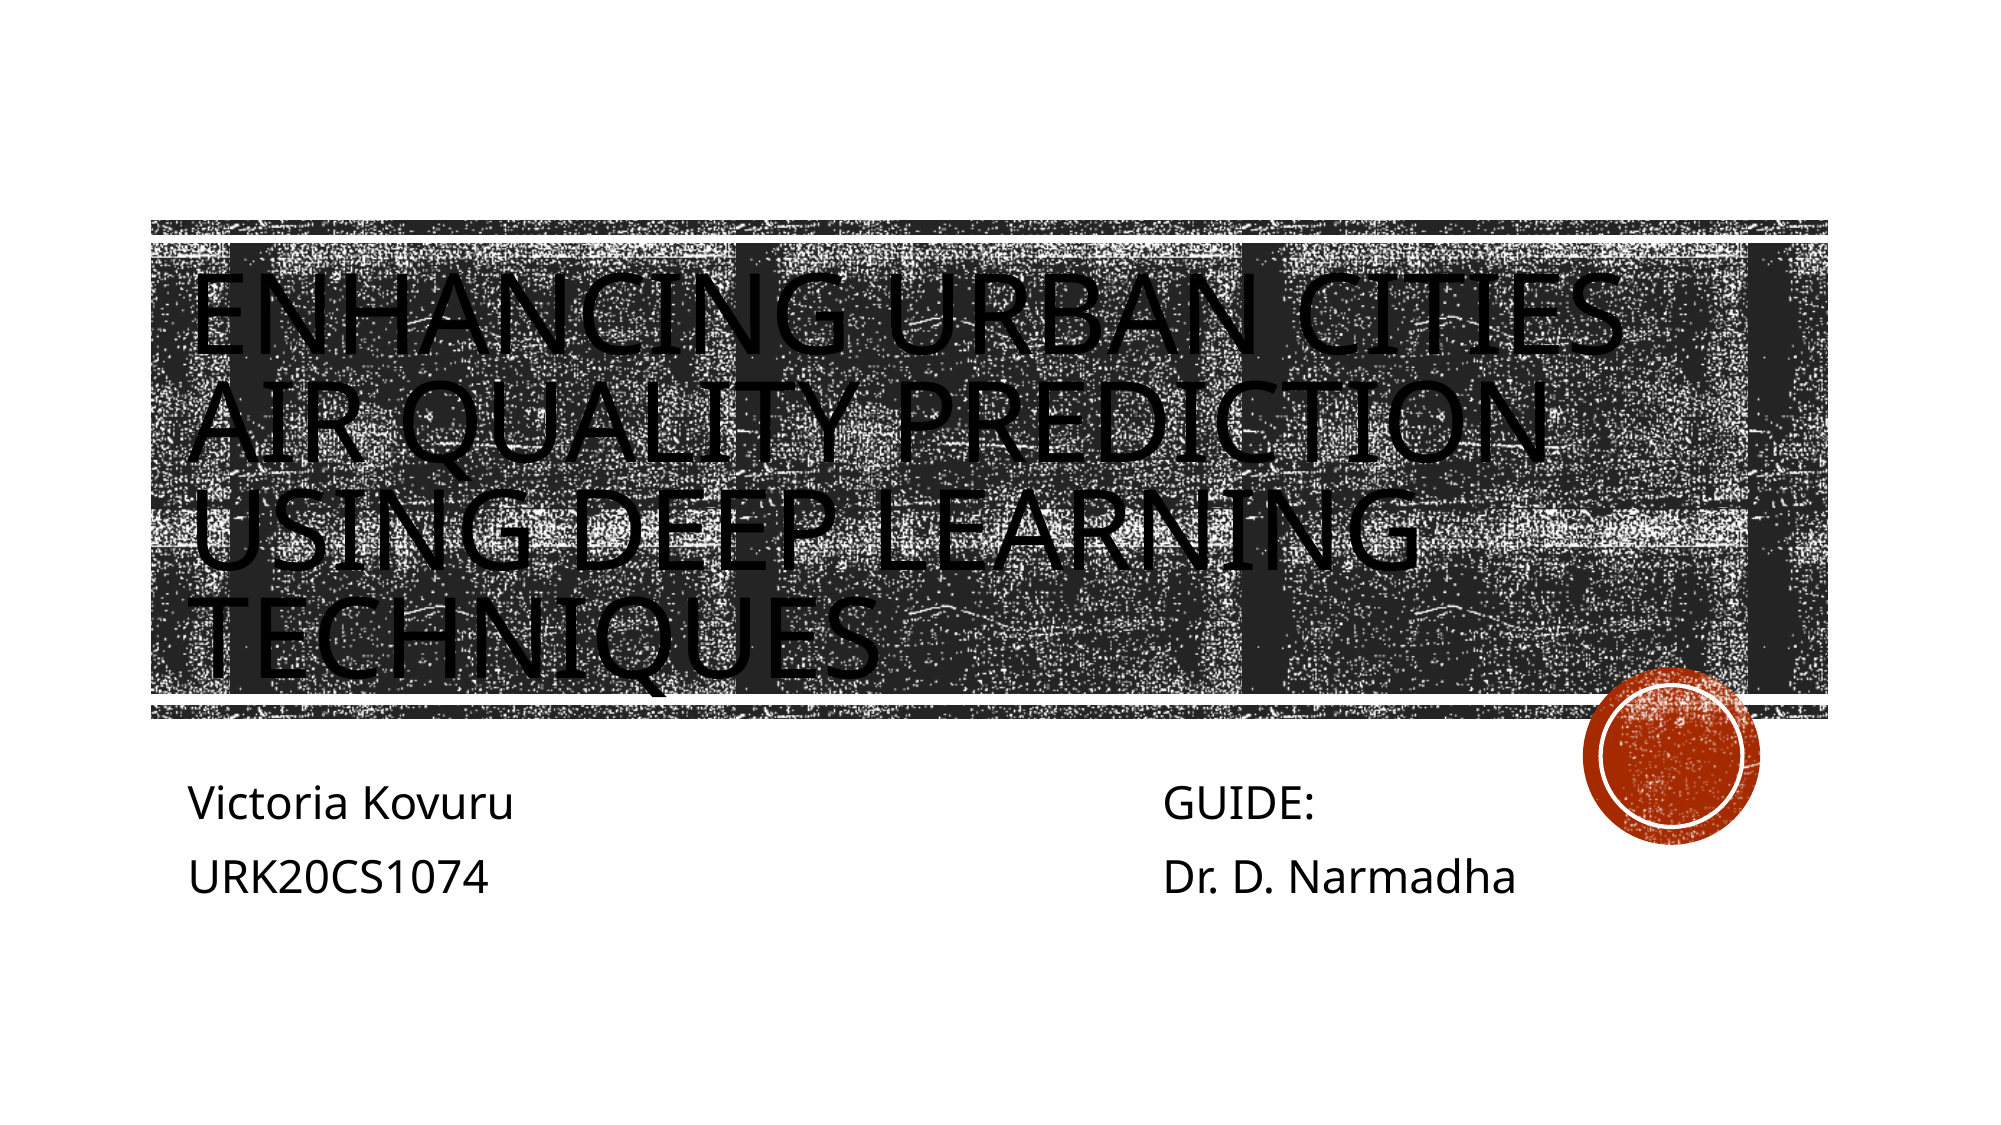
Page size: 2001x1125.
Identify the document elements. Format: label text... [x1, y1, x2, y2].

title Enhancing Urban Cities Air Quality Prediction Using Deep Learning Techniques [172, 234, 1808, 733]
subtitle Victoria Kovuru URK20CS1074 [172, 772, 540, 949]
text_box GUIDE: Dr. D. Narmadha [1147, 772, 1578, 949]
